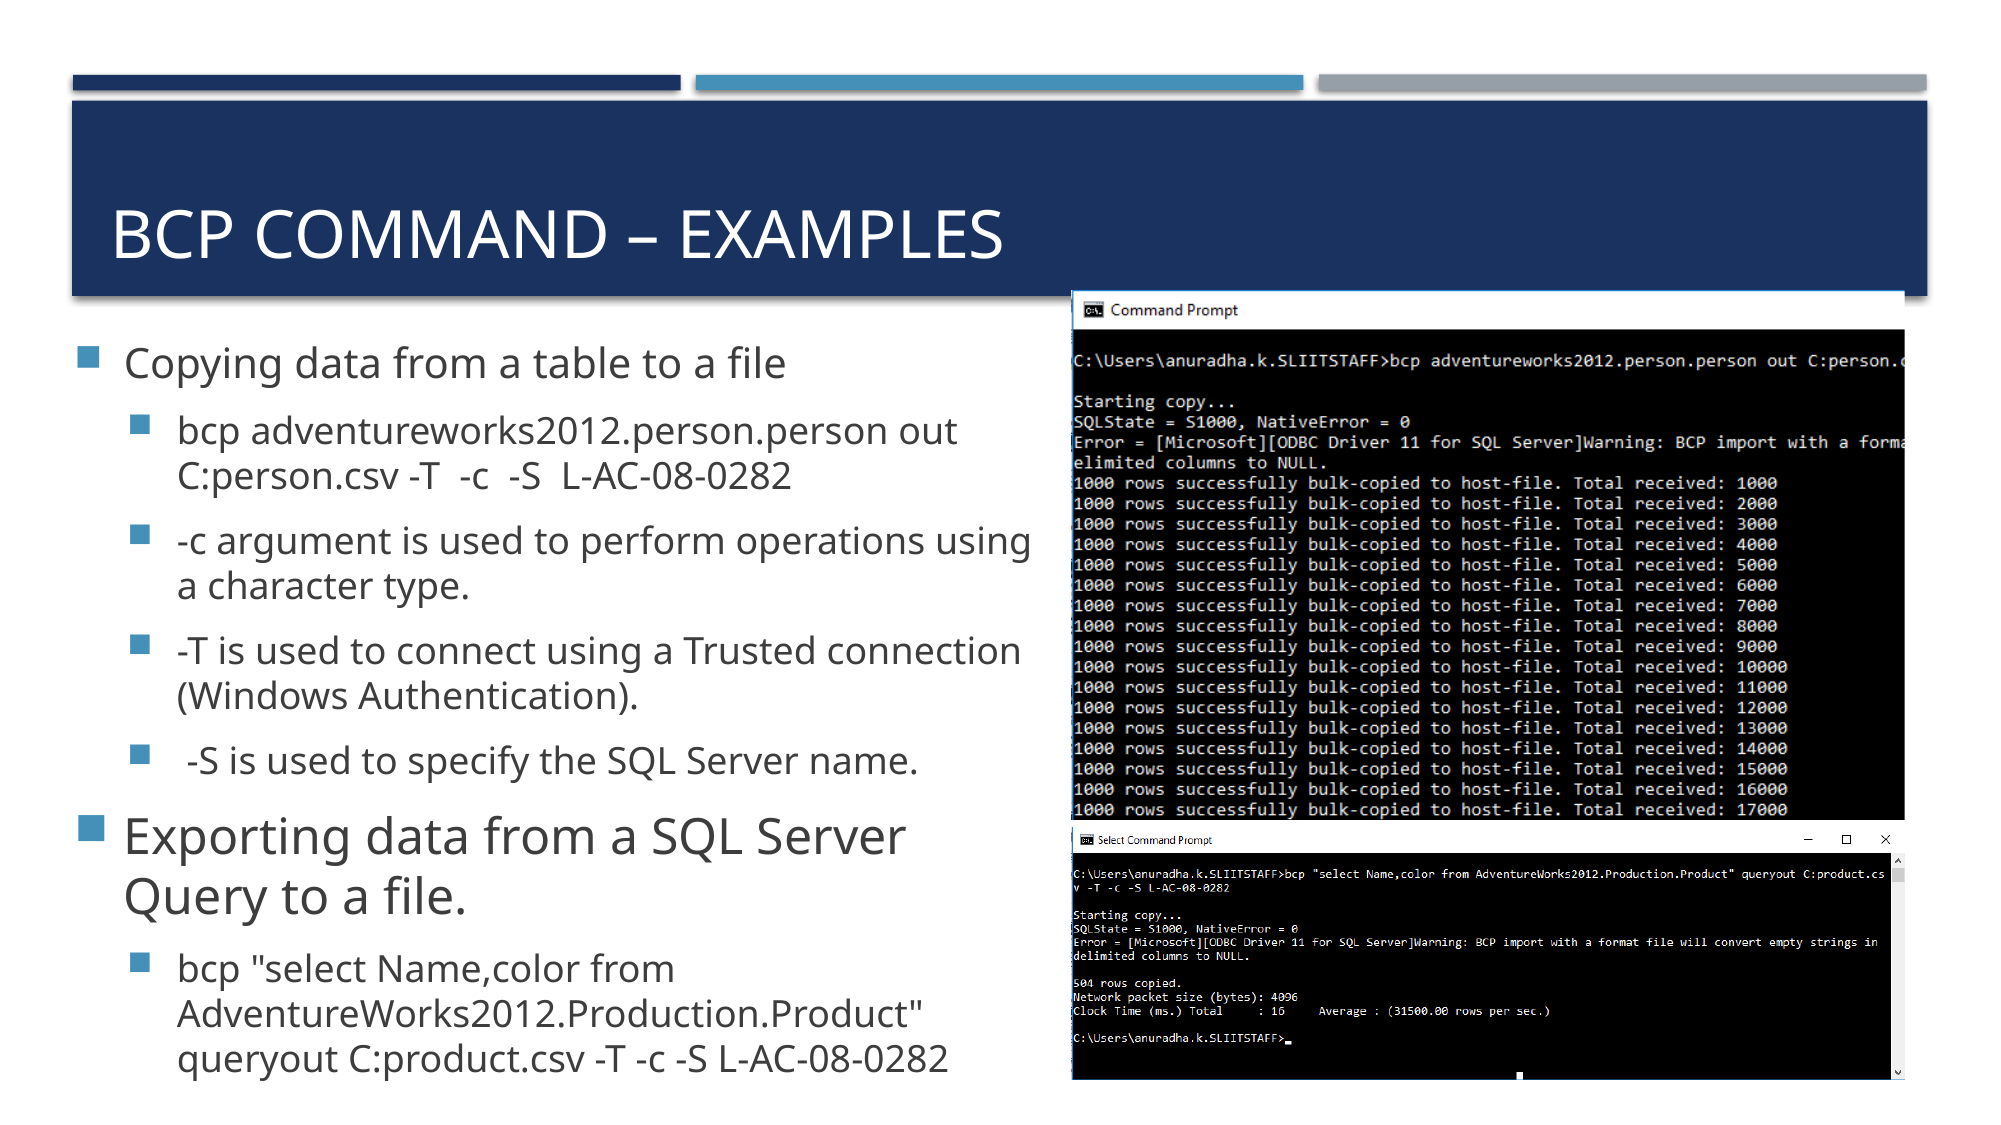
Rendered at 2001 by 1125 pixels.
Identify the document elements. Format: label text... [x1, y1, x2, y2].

picture [1069, 286, 1906, 821]
picture [1070, 826, 1906, 1080]
list Copying data from a table to a file bcp adventureworks2012.person.person out C:person.csv -T -c -S L-AC-08-0282 -c argument is used to perform operations using a character type. -T is used to connect using a Trusted connection (Windows Authentication). -S is used to specify the SQL Server name. Exporting data from a SQL Server Query to a file. bcp "select Name,color from AdventureWorks2012.Production.Product" queryout C:product.csv -T -c -S L-AC-08-0282 [58, 474, 1065, 1078]
title BCP Command – Examples [95, 112, 1905, 280]
